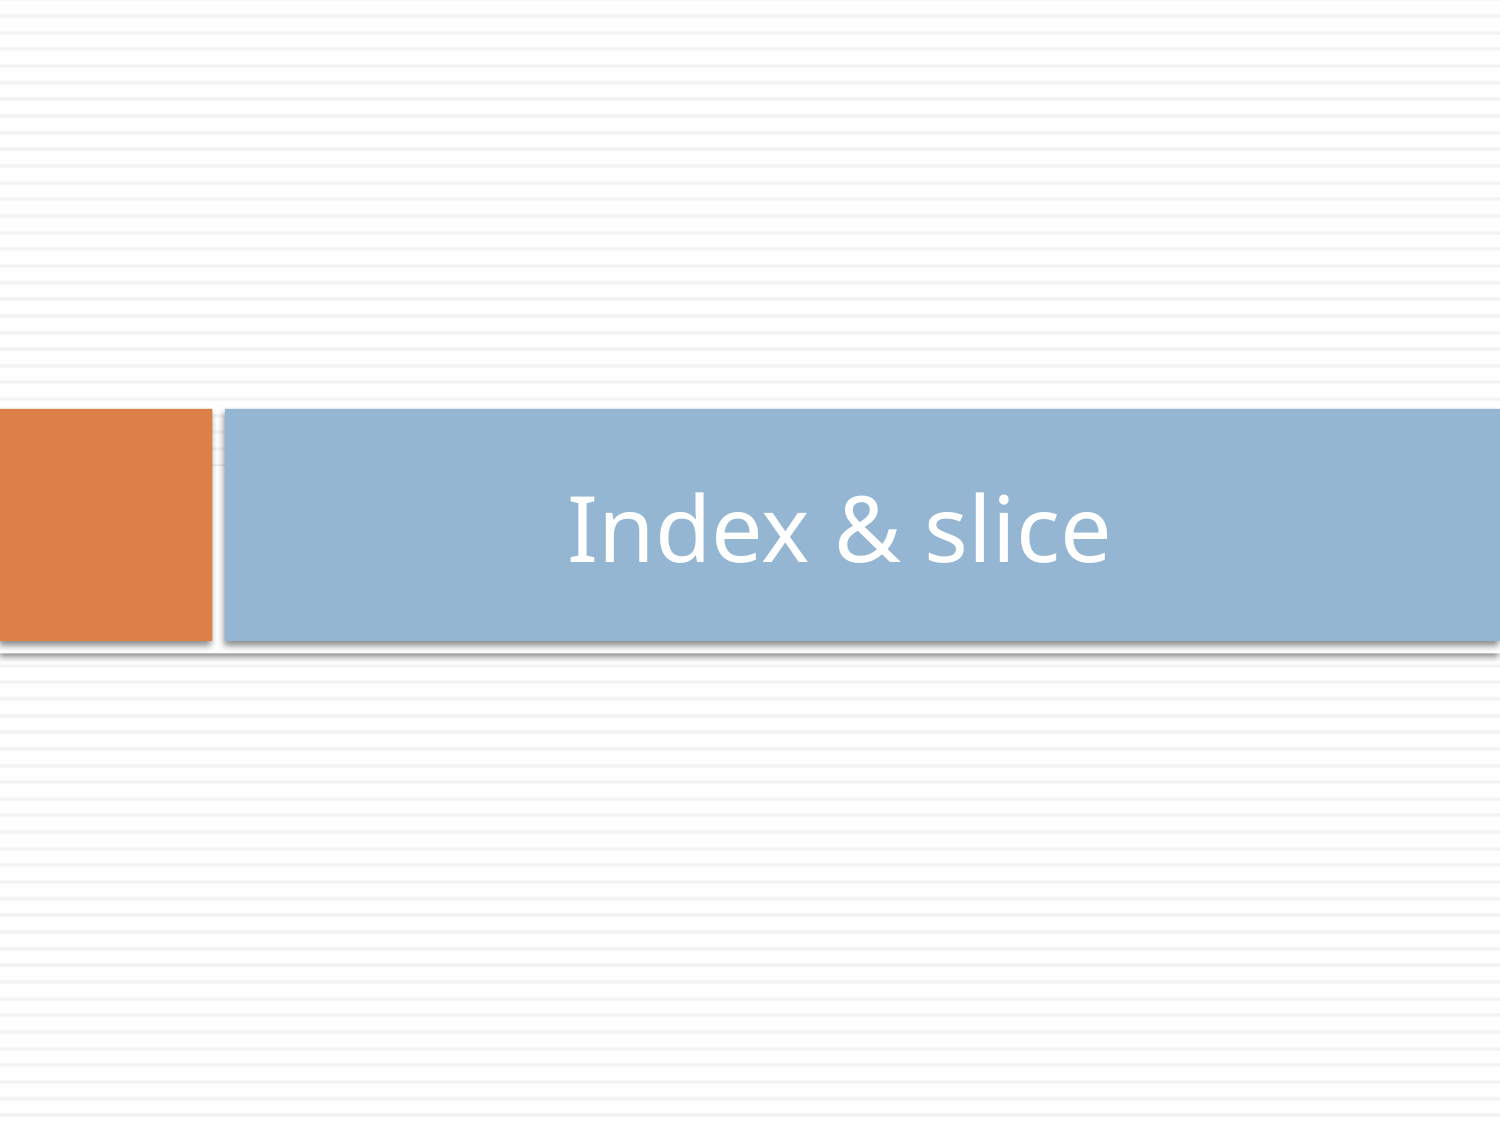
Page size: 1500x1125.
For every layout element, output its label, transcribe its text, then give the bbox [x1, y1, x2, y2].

title Index & slice [238, 444, 1489, 607]
